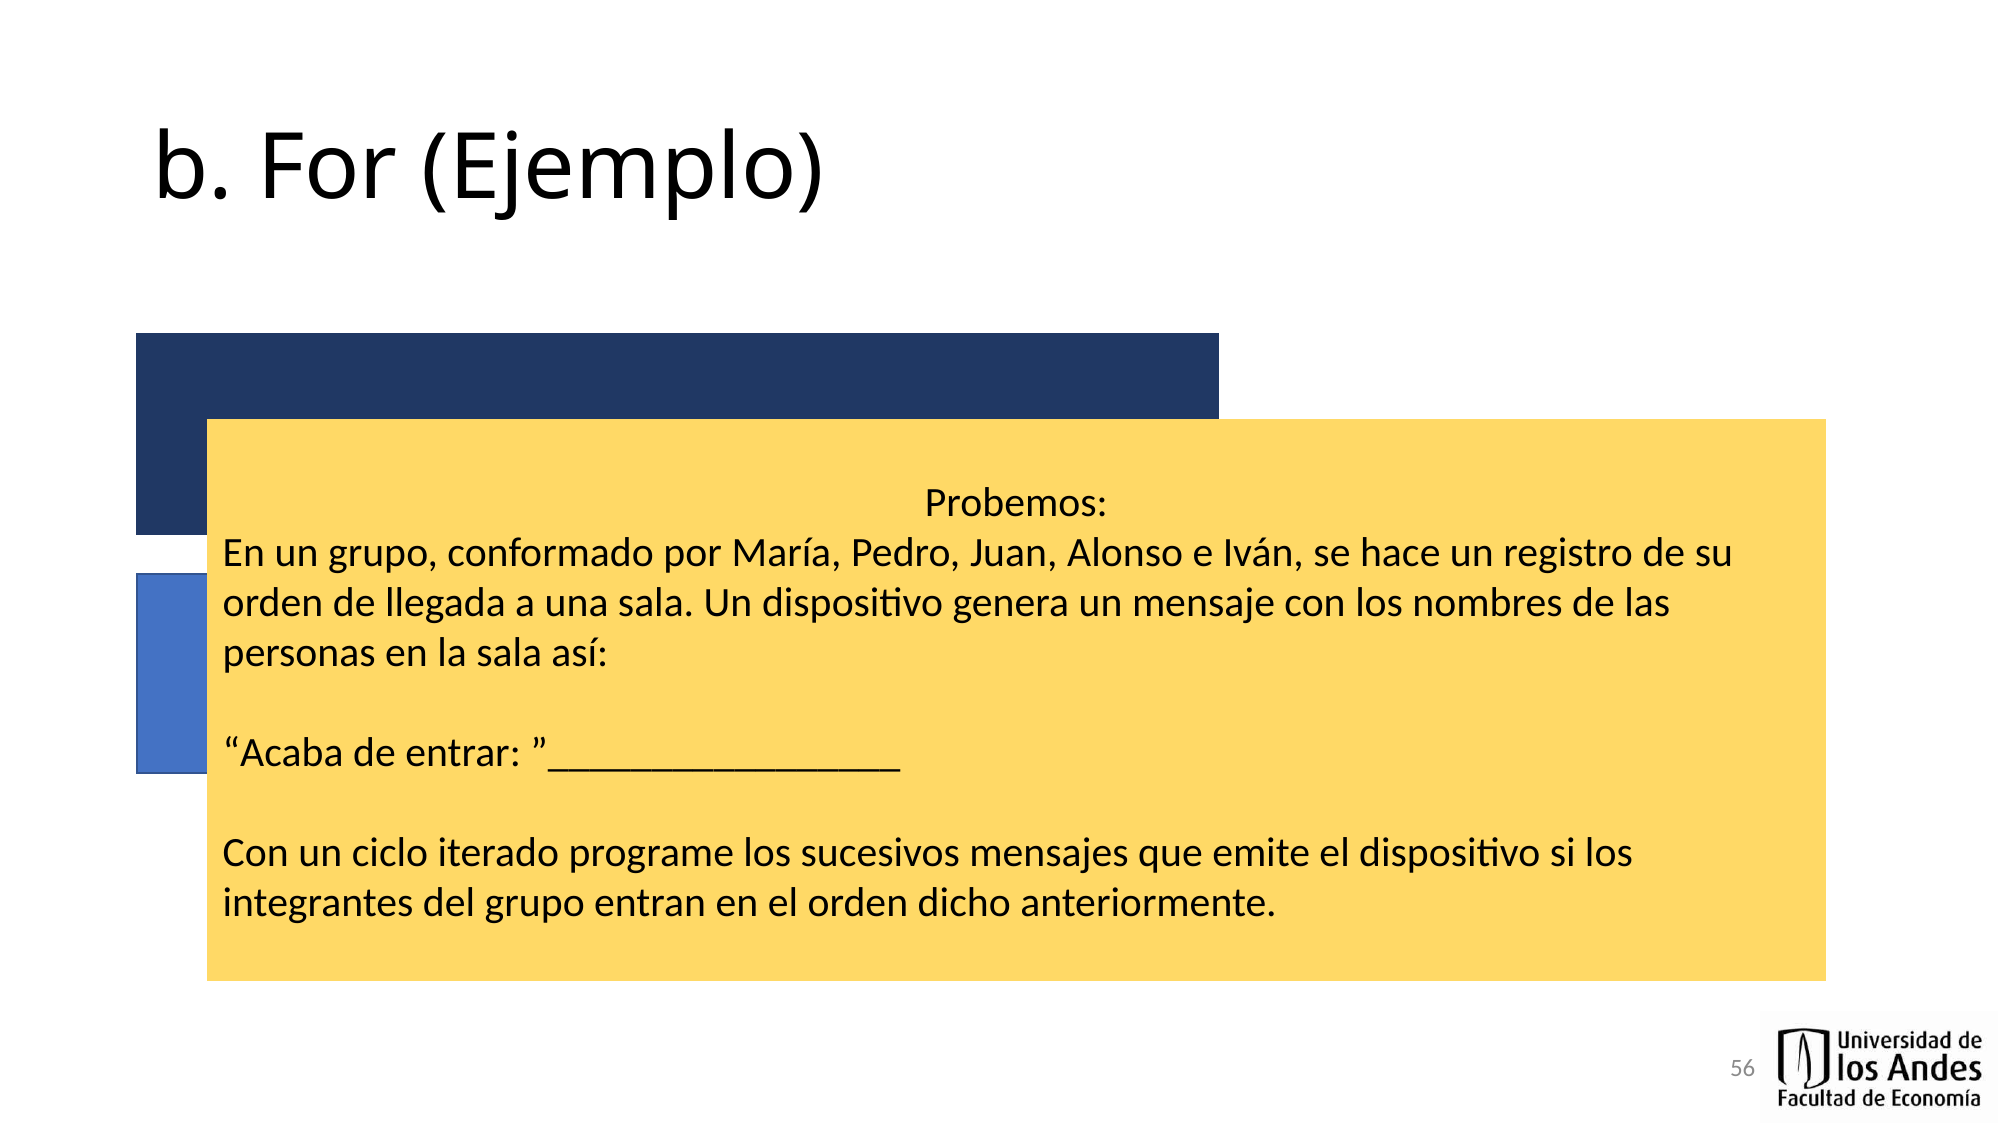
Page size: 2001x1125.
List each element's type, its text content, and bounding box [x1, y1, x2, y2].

picture [1760, 1011, 1998, 1123]
text_box Probemos: En un grupo, conformado por María, Pedro, Juan, Alonso e Iván, se hace un registro de su orden de llegada a una sala. Un dispositivo genera un mensaje con los nombres de las personas en la sala así: “Acaba de entrar: ”_________________ Con un ciclo iterado programe los sucesivos mensajes que emite el dispositivo si los integrantes del grupo entran en el orden dicho anteriormente. [207, 419, 1826, 981]
slide_number 56 [1691, 1025, 1760, 1107]
title b. For (Ejemplo) [137, 59, 1863, 278]
text_box Stata [136, 333, 1219, 535]
text_box R [136, 573, 207, 774]
